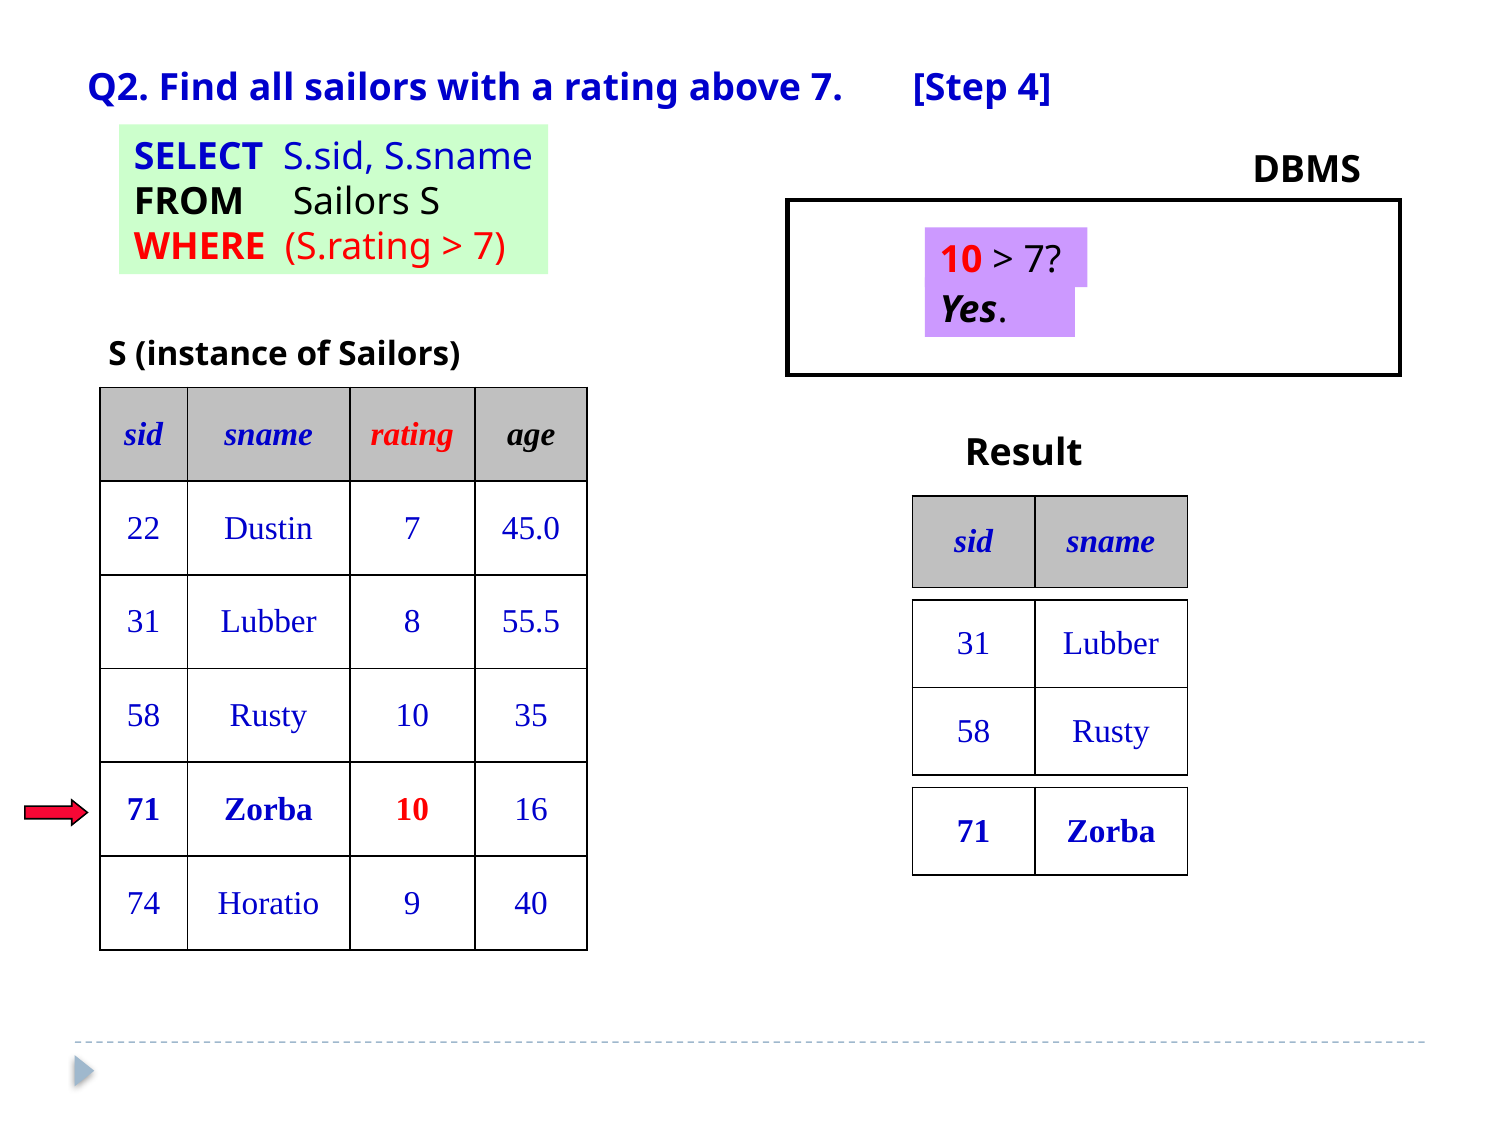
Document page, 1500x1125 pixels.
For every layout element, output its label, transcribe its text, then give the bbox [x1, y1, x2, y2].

table_cell Horatio [188, 857, 349, 949]
table_cell Rusty [1036, 688, 1187, 774]
table_cell 10 [351, 763, 474, 855]
table_header sname [1036, 497, 1187, 587]
text_box S (instance of Sailors) [93, 324, 476, 380]
table_cell 16 [476, 763, 586, 855]
table_cell 58 [101, 669, 187, 761]
table_header age [476, 388, 586, 480]
table_cell 22 [101, 482, 187, 574]
table_header 71 [913, 788, 1034, 874]
table_header sid [913, 497, 1034, 587]
table_cell Rusty [188, 669, 349, 761]
table_cell 9 [351, 857, 474, 949]
table_header 31 [913, 601, 1034, 687]
table_cell Lubber [188, 576, 349, 668]
table_cell 35 [476, 669, 586, 761]
table_cell 31 [101, 576, 187, 668]
table_cell 55.5 [476, 576, 586, 668]
table_header Lubber [1036, 601, 1187, 687]
table_cell 45.0 [476, 482, 586, 574]
table_cell 10 [351, 669, 474, 761]
table_cell Zorba [188, 763, 349, 855]
table_header sid [101, 388, 187, 480]
table_header Zorba [1036, 788, 1187, 874]
table_cell 58 [913, 688, 1034, 774]
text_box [787, 137, 1401, 376]
table_cell 7 [351, 482, 474, 574]
text_box Q2. Find all sailors with a rating above 7. [Step 4] [72, 55, 1300, 116]
table_cell 74 [101, 857, 187, 949]
table_cell 71 [101, 763, 187, 855]
table_cell 8 [351, 576, 474, 668]
table_cell 40 [476, 857, 586, 949]
table_header rating [351, 388, 474, 480]
text_box Result [949, 420, 1113, 481]
table_header sname [188, 388, 349, 480]
text_box SELECT S.sid, S.sname FROM Sailors S WHERE (S.rating > 7) [119, 124, 549, 275]
text_box [24, 800, 88, 826]
table_cell Dustin [188, 482, 349, 574]
